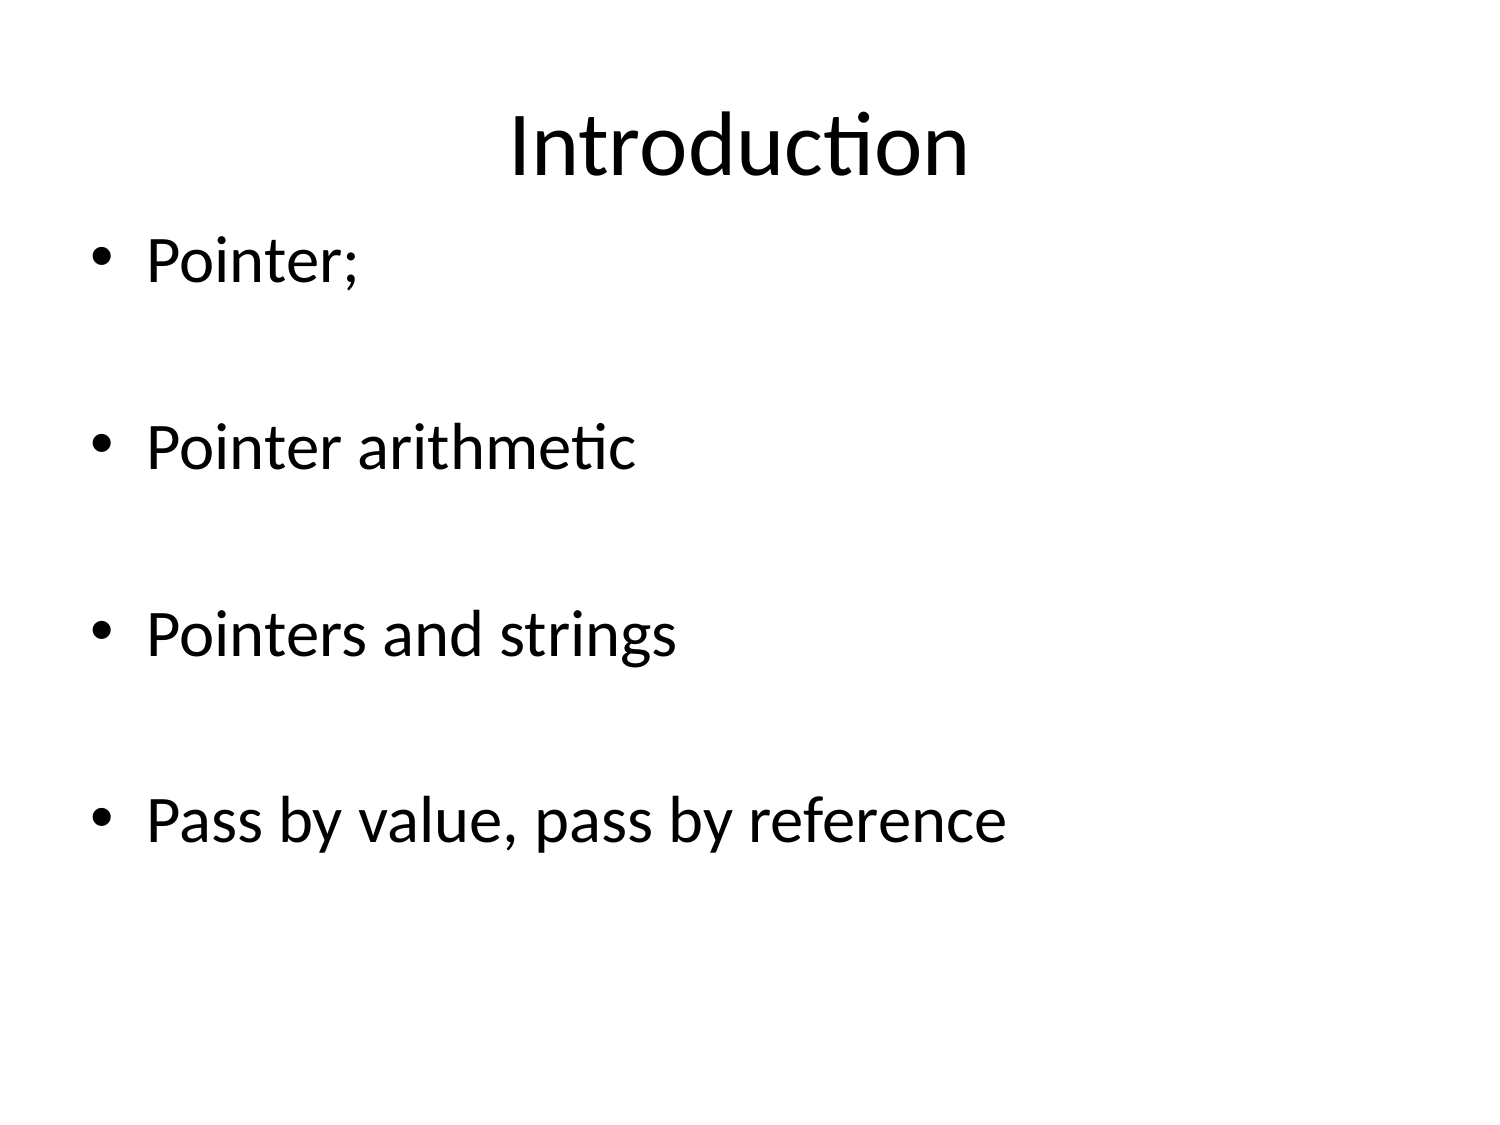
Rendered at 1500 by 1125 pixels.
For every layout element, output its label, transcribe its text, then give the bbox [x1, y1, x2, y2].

title Introduction [75, 45, 1425, 208]
list Pointer; Pointer arithmetic Pointers and strings Pass by value, pass by reference [75, 208, 1425, 1005]
